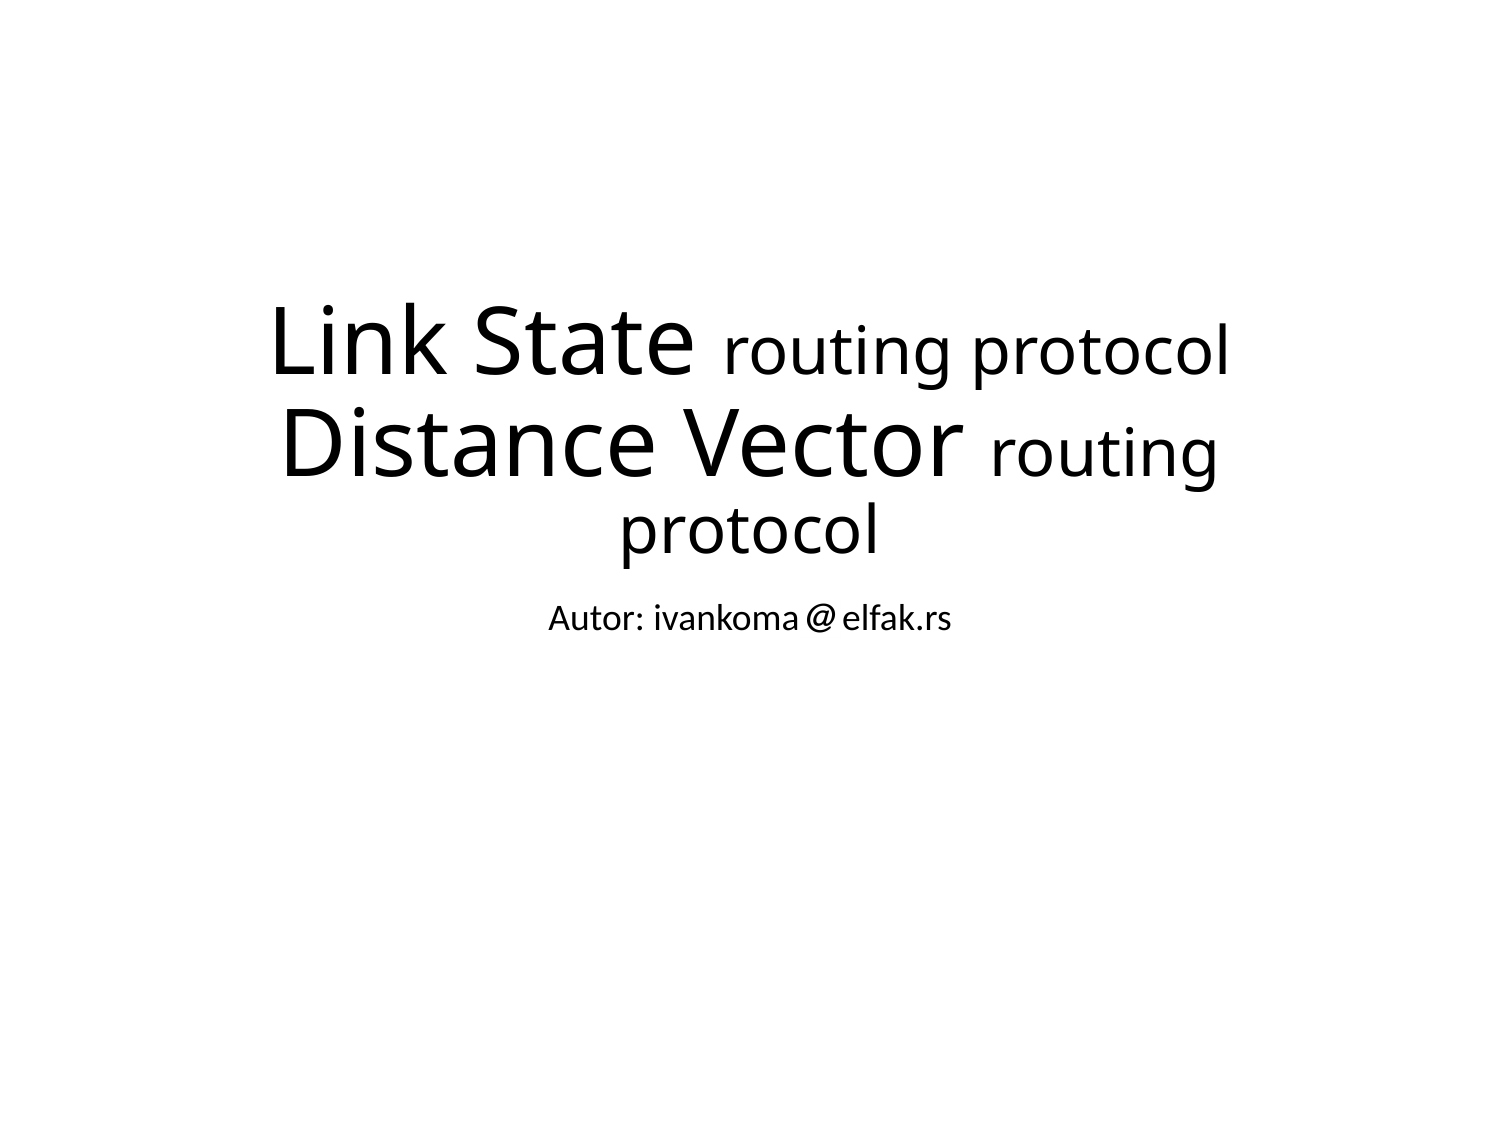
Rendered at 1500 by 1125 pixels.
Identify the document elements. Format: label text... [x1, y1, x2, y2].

subtitle Autor: ivankoma elfak.rs [187, 590, 1313, 863]
picture [801, 598, 841, 639]
title Link State routing protocol Distance Vector routing protocol [187, 184, 1313, 576]
